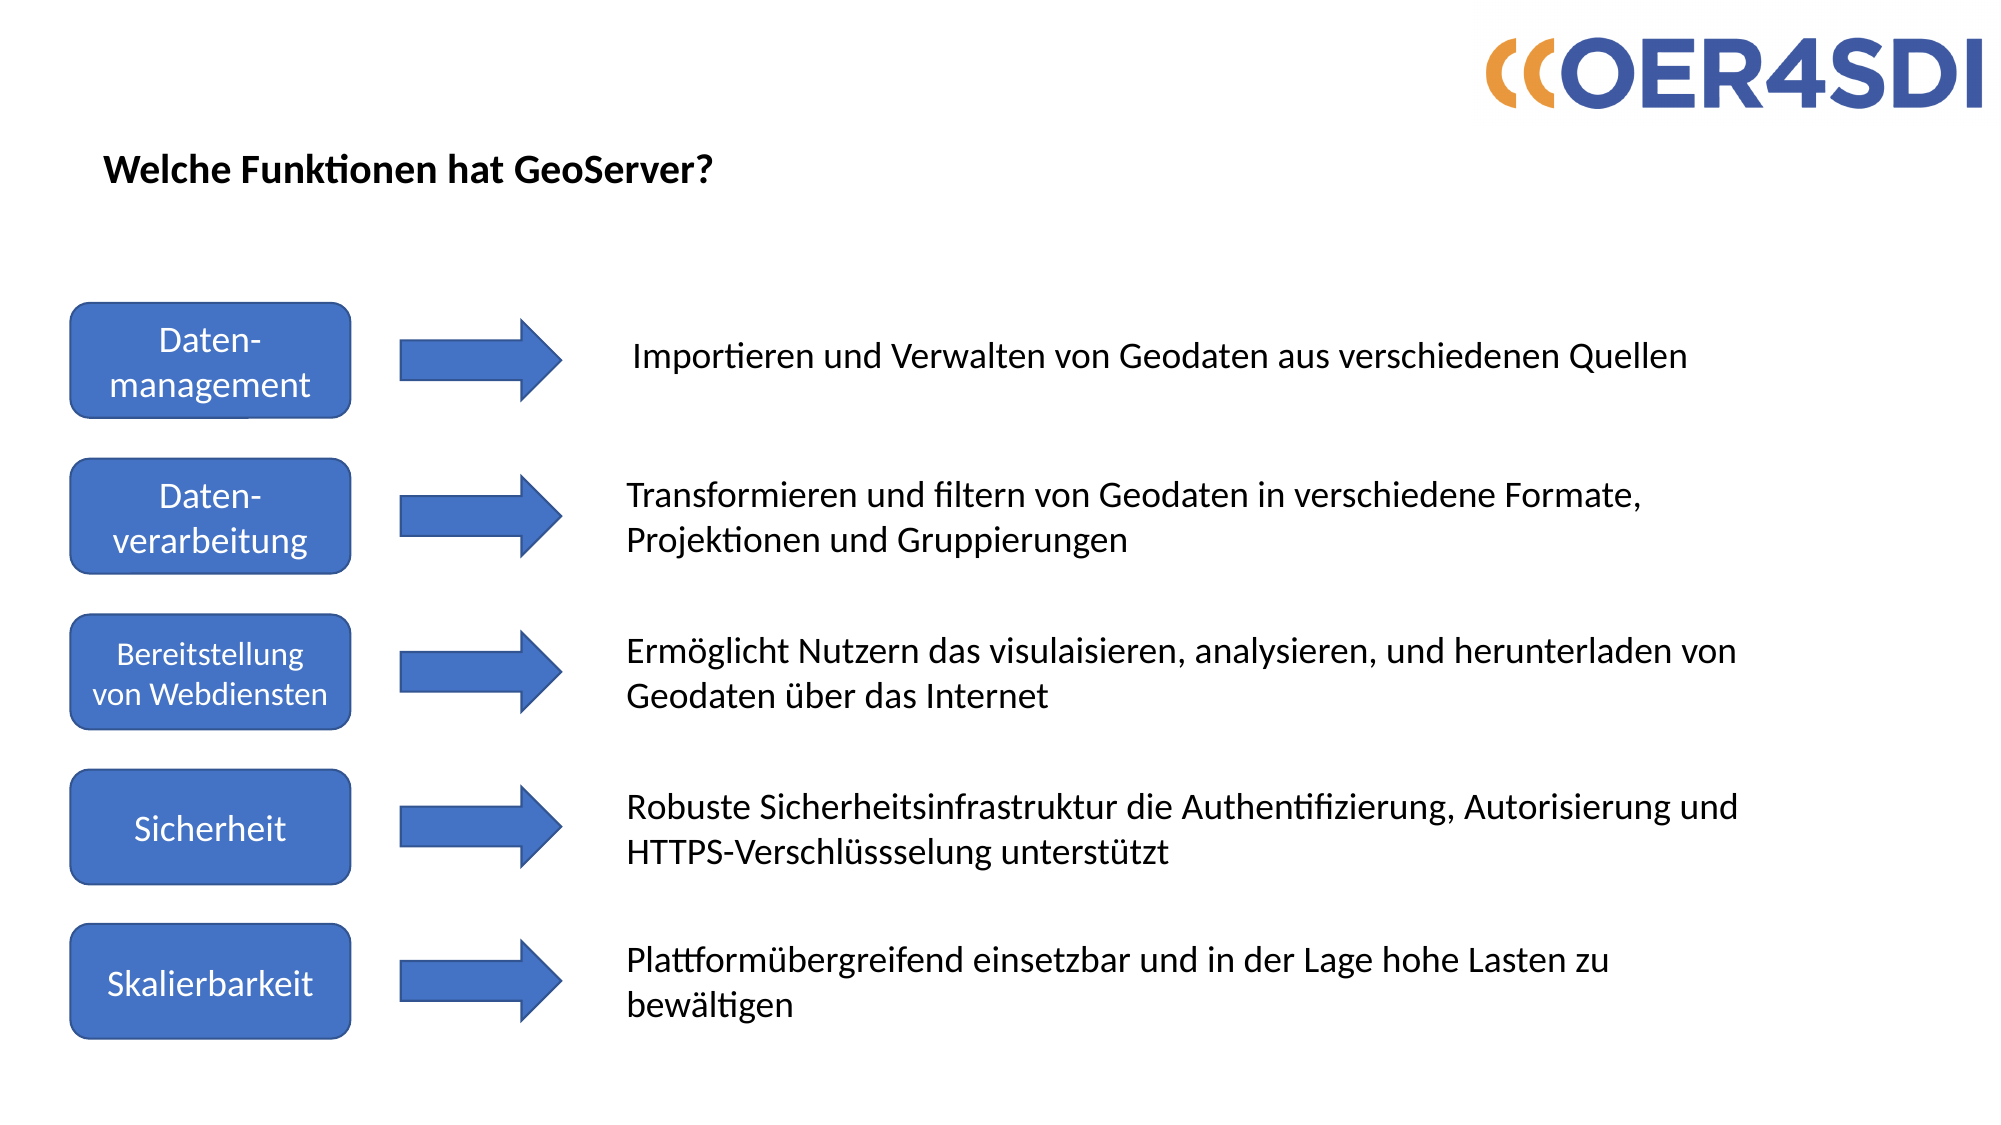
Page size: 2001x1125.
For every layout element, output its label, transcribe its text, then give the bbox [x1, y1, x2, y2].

text_box Robuste Sicherheitsinfrastruktur die Authentifizierung, Autorisierung und HTTPS-Verschlüssselung unterstützt [611, 774, 1773, 880]
text_box Importieren und Verwalten von Geodaten aus verschiedenen Quellen [617, 323, 1713, 383]
text_box [399, 473, 563, 559]
text_box Plattformübergreifend einsetzbar und in der Lage hohe Lasten zu bewältigen [611, 927, 1772, 1032]
text_box Bereitstellung von Webdiensten [69, 613, 352, 731]
text_box Daten-verarbeitung [69, 457, 352, 575]
text_box [399, 317, 563, 403]
text_box Daten-management [69, 301, 352, 419]
text_box [399, 629, 563, 715]
text_box [399, 938, 563, 1024]
text_box Skalierbarkeit [69, 922, 352, 1040]
text_box Welche Funktionen hat GeoServer? [88, 133, 730, 199]
text_box Transformieren und filtern von Geodaten in verschiedene Formate, Projektionen und Gruppierungen [611, 463, 1853, 568]
text_box Ermöglicht Nutzern das visulaisieren, analysieren, und herunterladen von Geodaten über das Internet [611, 618, 1814, 724]
picture [1471, 0, 2000, 126]
text_box [399, 784, 563, 869]
text_box Sicherheit [69, 768, 352, 886]
